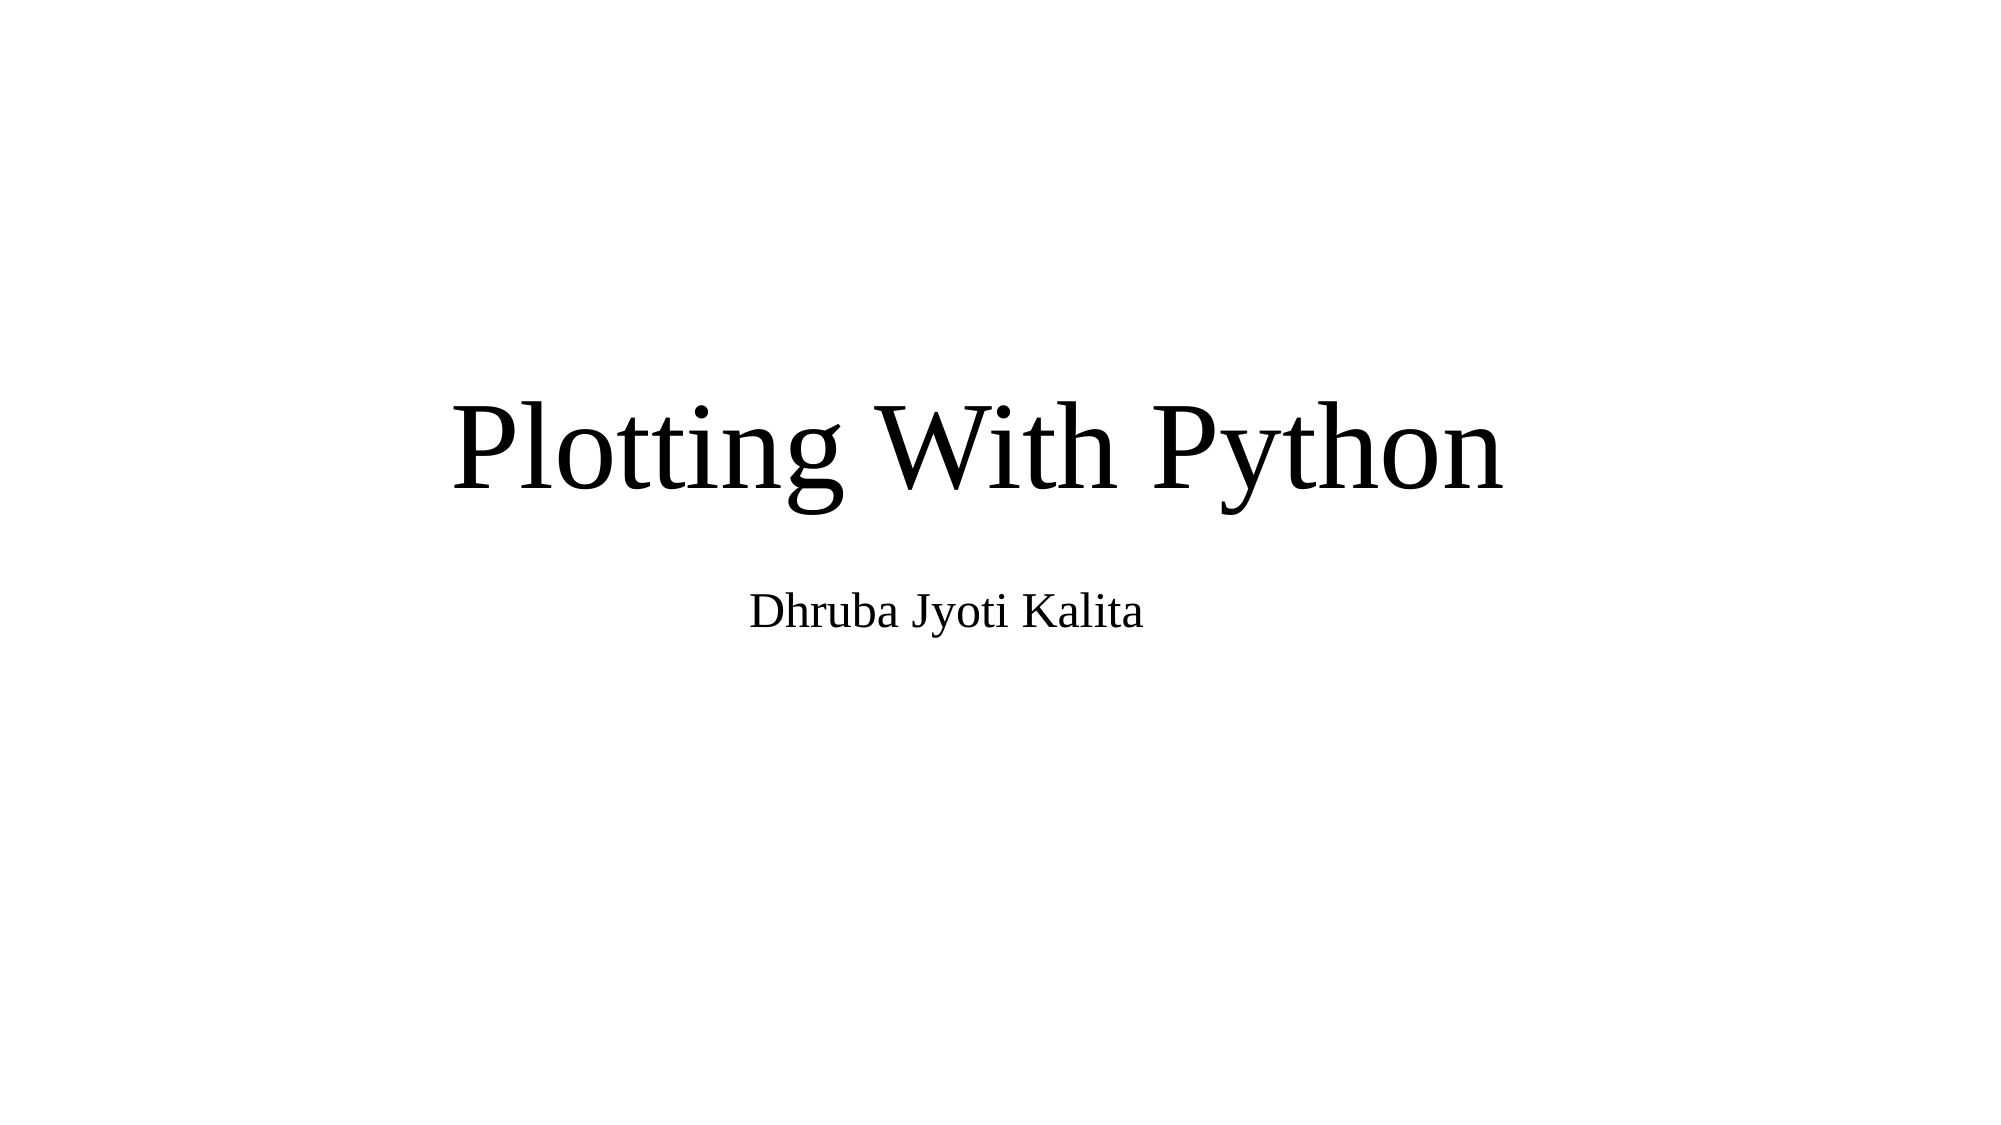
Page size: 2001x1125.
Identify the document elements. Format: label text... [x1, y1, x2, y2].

subtitle Dhruba Jyoti Kalita [196, 576, 1697, 849]
title Plotting With Python [295, 371, 1660, 524]
